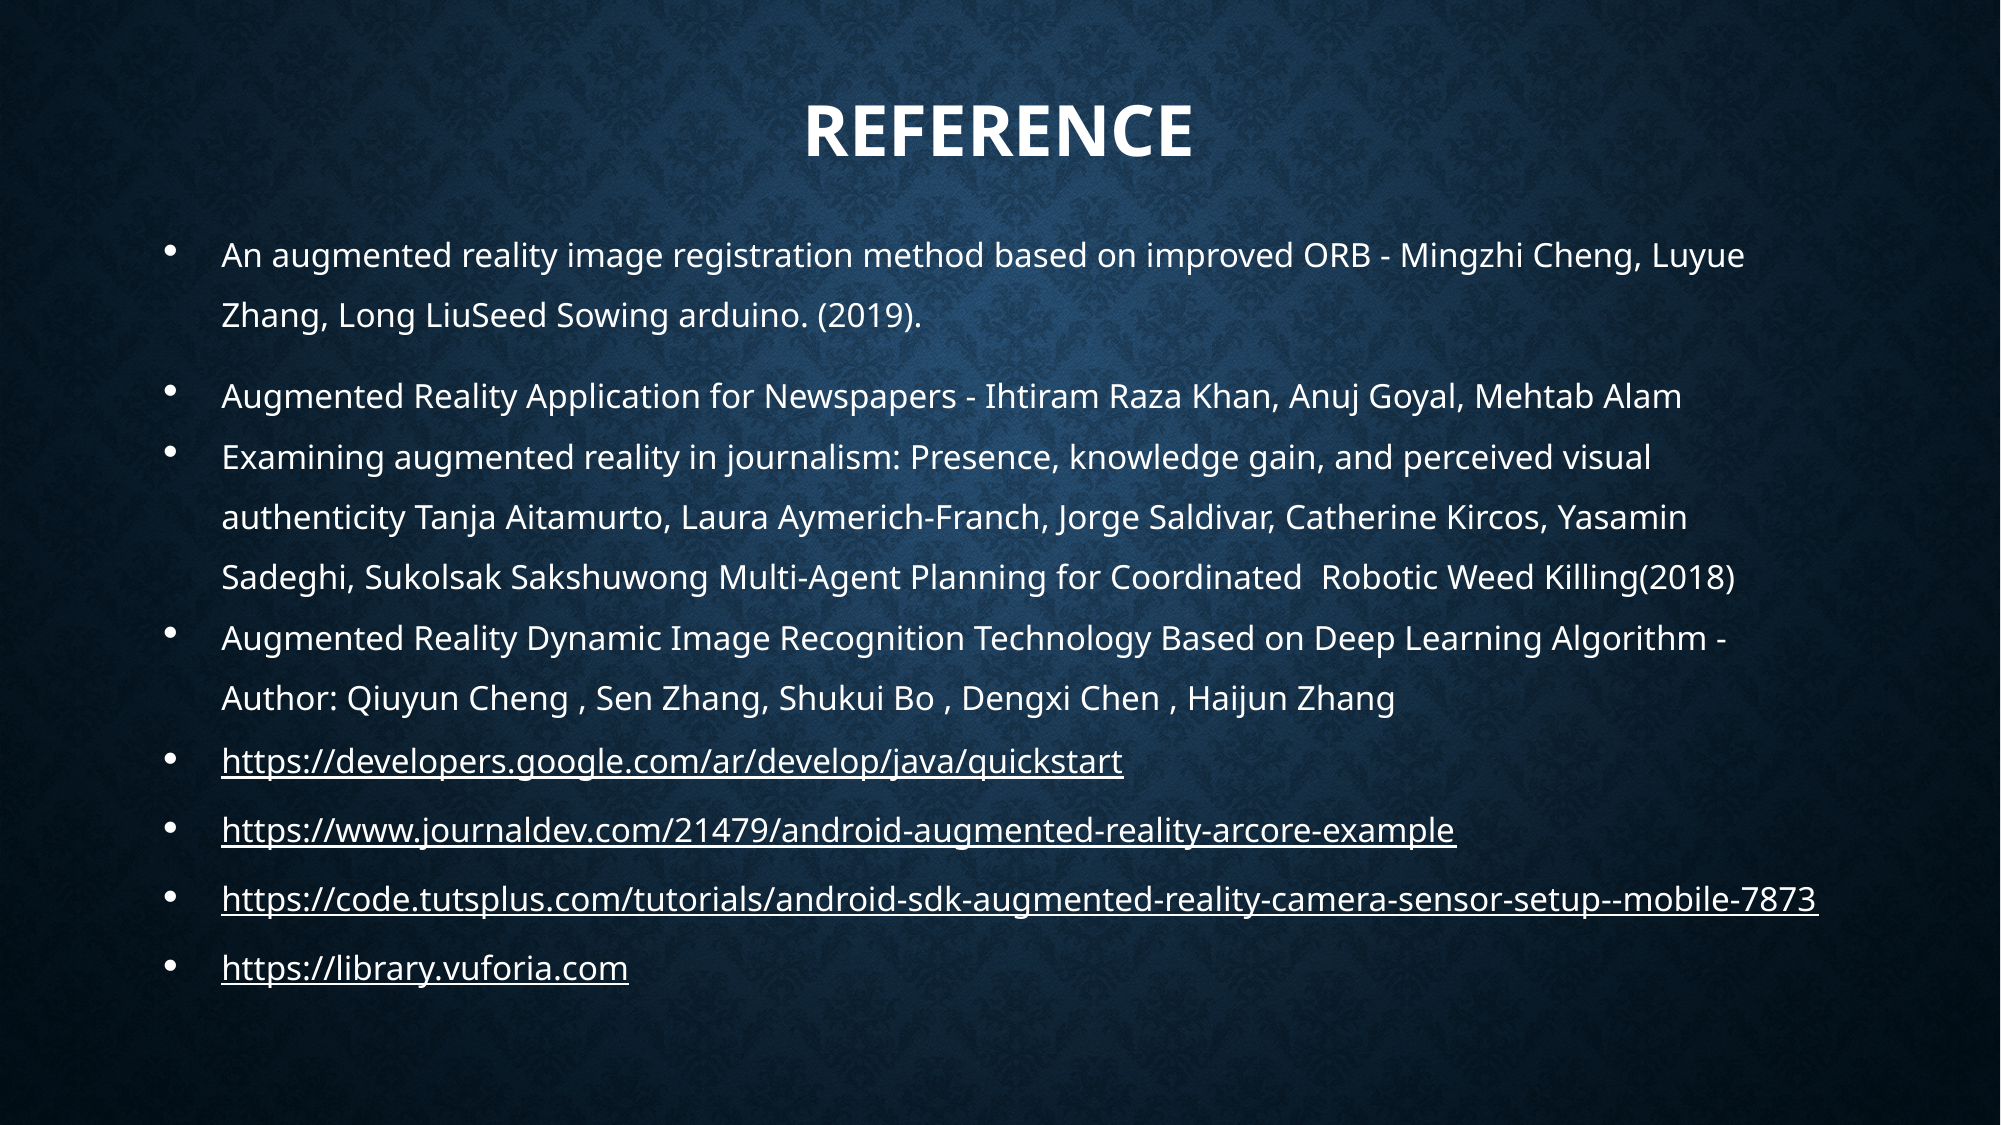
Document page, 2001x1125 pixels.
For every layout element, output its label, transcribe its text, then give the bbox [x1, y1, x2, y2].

list An augmented reality image registration method based on improved ORB - Mingzhi Cheng, Luyue Zhang, Long LiuSeed Sowing arduino. (2019). Augmented Reality Application for Newspapers - Ihtiram Raza Khan, Anuj Goyal, Mehtab Alam Examining augmented reality in journalism: Presence, knowledge gain, and perceived visual authenticity Tanja Aitamurto, Laura Aymerich-Franch, Jorge Saldivar, Catherine Kircos, Yasamin Sadeghi, Sukolsak Sakshuwong Multi-Agent Planning for Coordinated Robotic Weed Killing(2018) Augmented Reality Dynamic Image Recognition Technology Based on Deep Learning Algorithm - Author: Qiuyun Cheng , Sen Zhang, Shukui Bo , Dengxi Chen , Haijun Zhang https://developers.google.com/ar/develop/java/quickstart https://www.journaldev.com/21479/android-augmented-reality-arcore-example https://code.tutsplus.com/tutorials/android-sdk-augmented-reality-camera-sensor-setup--mobile-7873 https://library.vuforia.com [149, 206, 1849, 1017]
title REFERENCE [149, 24, 1849, 206]
